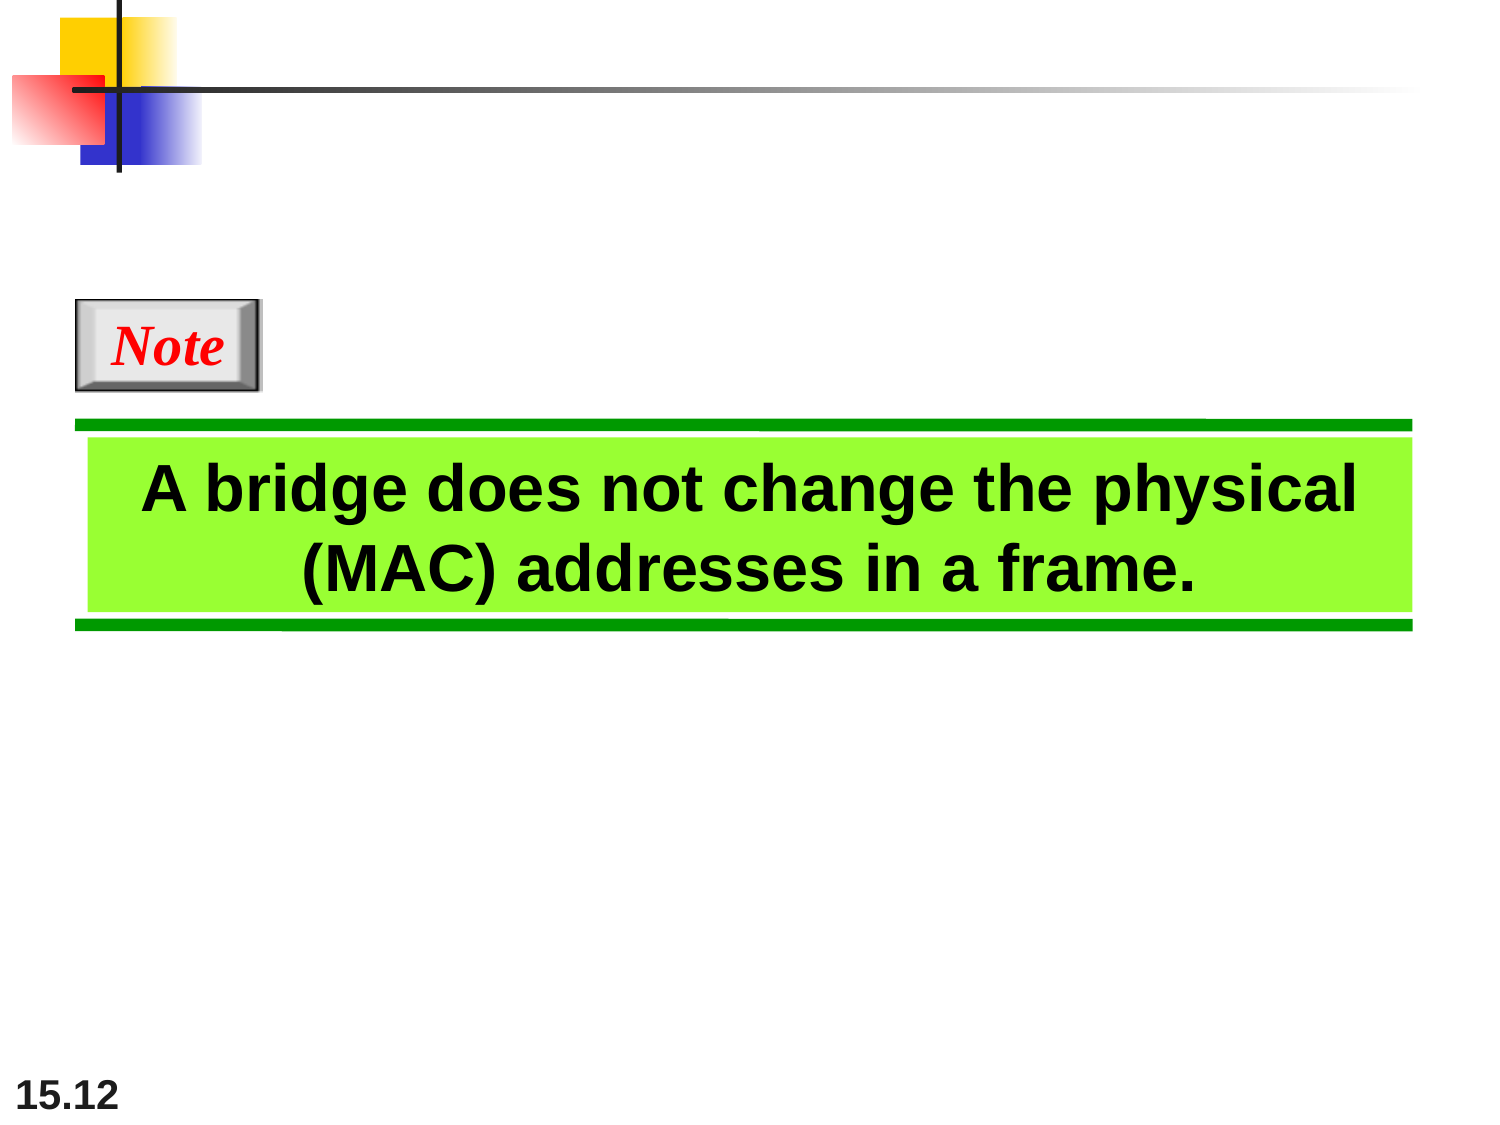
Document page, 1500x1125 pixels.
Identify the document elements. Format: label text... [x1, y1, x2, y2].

text_box [116, 0, 122, 87]
text_box [122, 93, 141, 165]
text_box [122, 17, 177, 86]
text_box [116, 93, 122, 173]
text_box [141, 93, 202, 165]
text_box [74, 299, 263, 393]
text_box [12, 75, 105, 145]
text_box [80, 93, 116, 165]
text_box [60, 17, 116, 86]
text_box A bridge does not change the physical (MAC) addresses in a frame. [87, 437, 1413, 613]
slide_number 15.12 [0, 1050, 313, 1125]
text_box [72, 87, 1423, 93]
